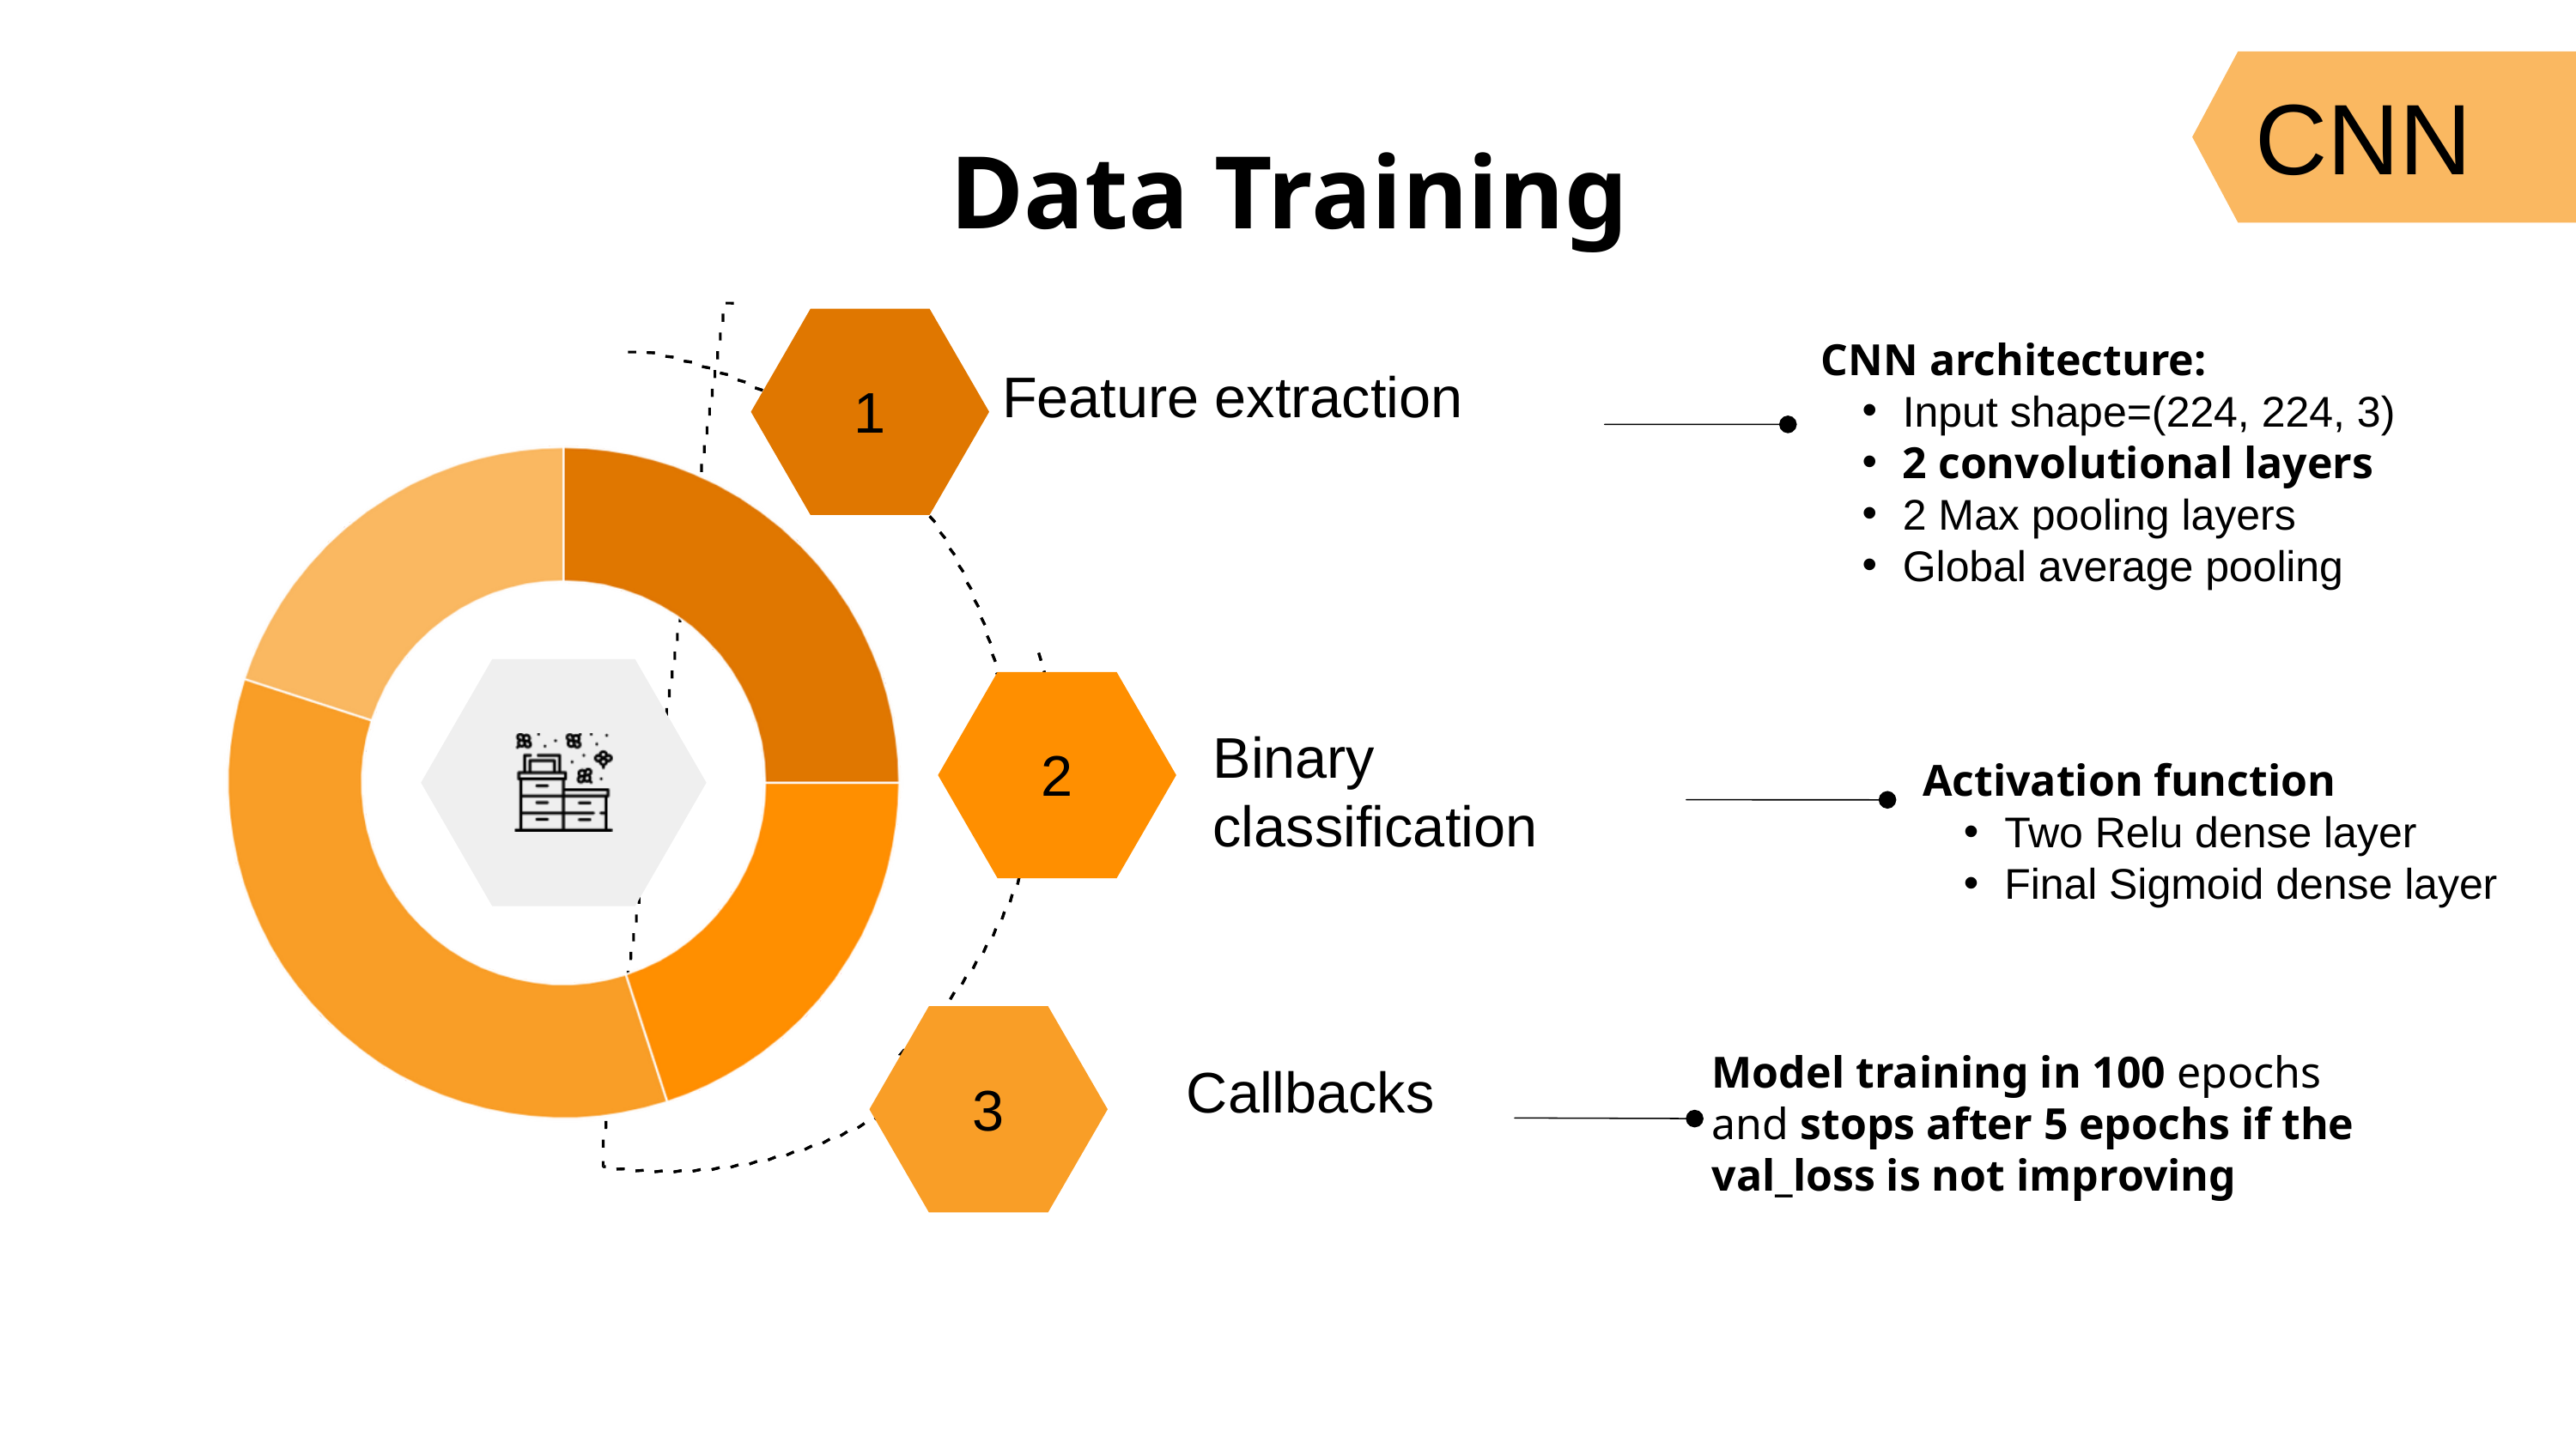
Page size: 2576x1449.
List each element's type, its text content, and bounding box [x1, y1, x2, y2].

text_box Model training in 100 epochs and stops after 5 epochs if the val_loss is not improving [1711, 1045, 2453, 1200]
text_box [1604, 415, 1797, 433]
text_box Feature extraction [1063, 360, 1596, 429]
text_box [421, 658, 707, 906]
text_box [869, 1005, 1109, 1213]
text_box Data Training [141, 128, 2437, 249]
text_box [750, 308, 990, 516]
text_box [2191, 51, 2576, 223]
text_box Binary classification [1212, 721, 1638, 858]
text_box [1514, 1109, 1704, 1128]
text_box [1686, 791, 1897, 809]
text_box Callbacks [1186, 1055, 1504, 1125]
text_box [195, 350, 1060, 1216]
text_box CNN architecture: Input shape=(224, 224, 3) 2 convolutional layers 2 Max pooling layers Global average pooling [1820, 332, 2562, 641]
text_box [938, 671, 1177, 879]
text_box Activation function Two Relu dense layer Final Sigmoid dense layer [1923, 753, 2564, 908]
